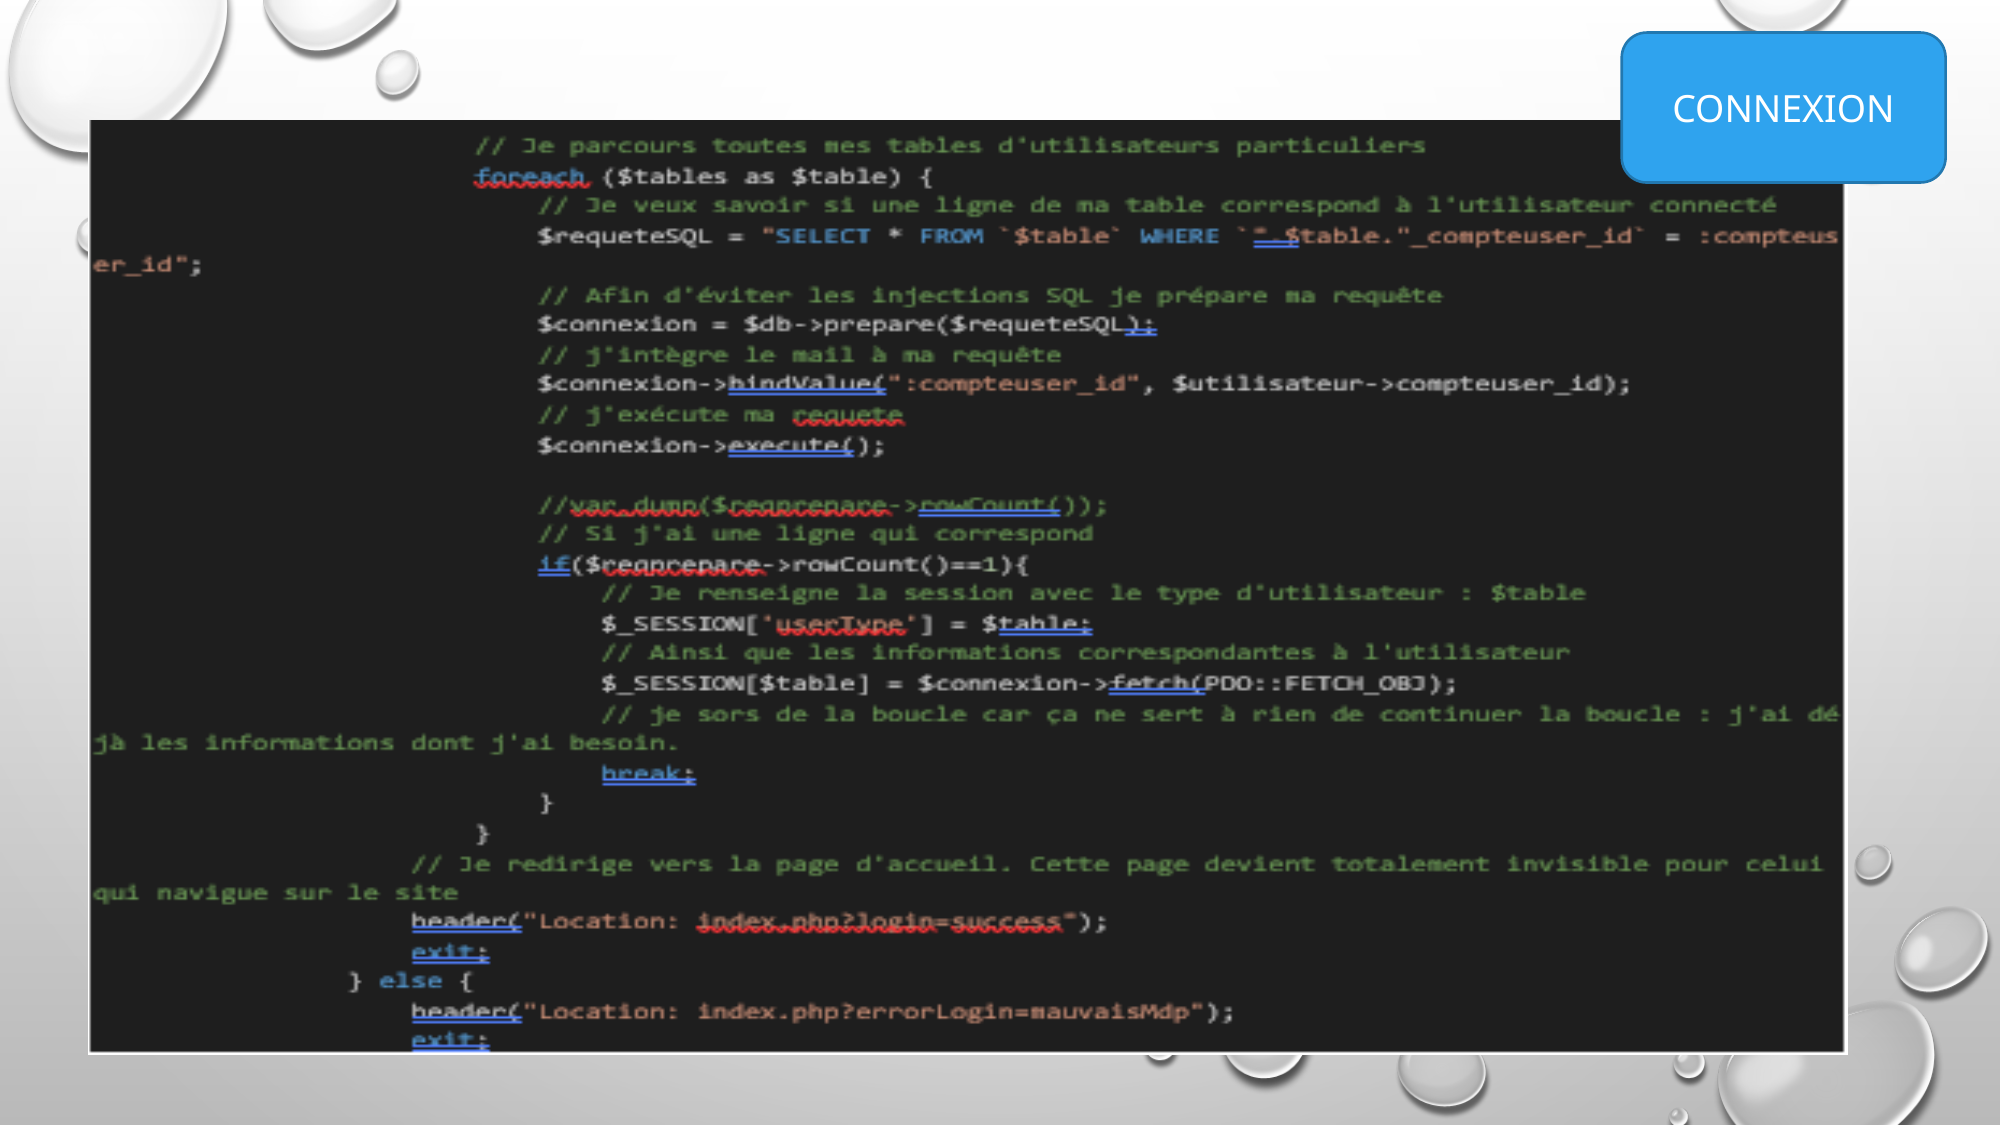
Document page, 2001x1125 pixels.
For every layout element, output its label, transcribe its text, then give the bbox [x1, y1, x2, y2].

text_box CONNEXION [1620, 31, 1947, 184]
picture [0, 0, 2000, 1125]
